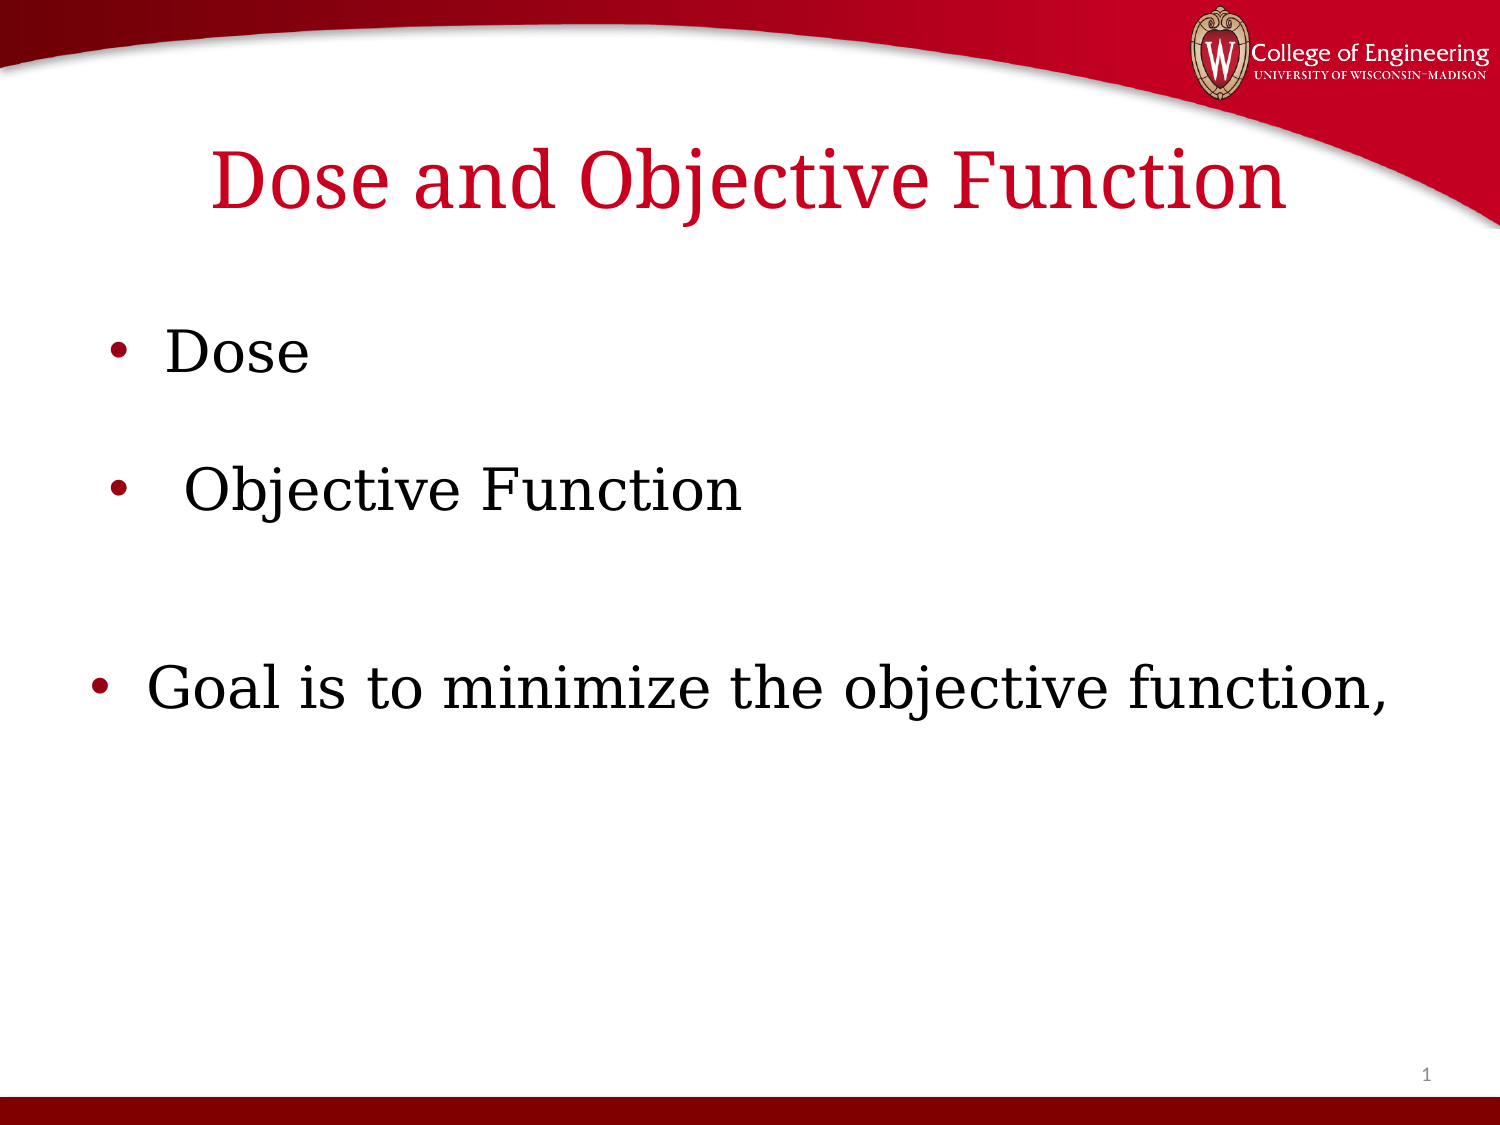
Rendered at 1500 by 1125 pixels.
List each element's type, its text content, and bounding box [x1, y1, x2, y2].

title Dose and Objective Function [75, 129, 1425, 317]
picture [0, 0, 1500, 229]
slide_number 1 [1096, 1042, 1447, 1103]
